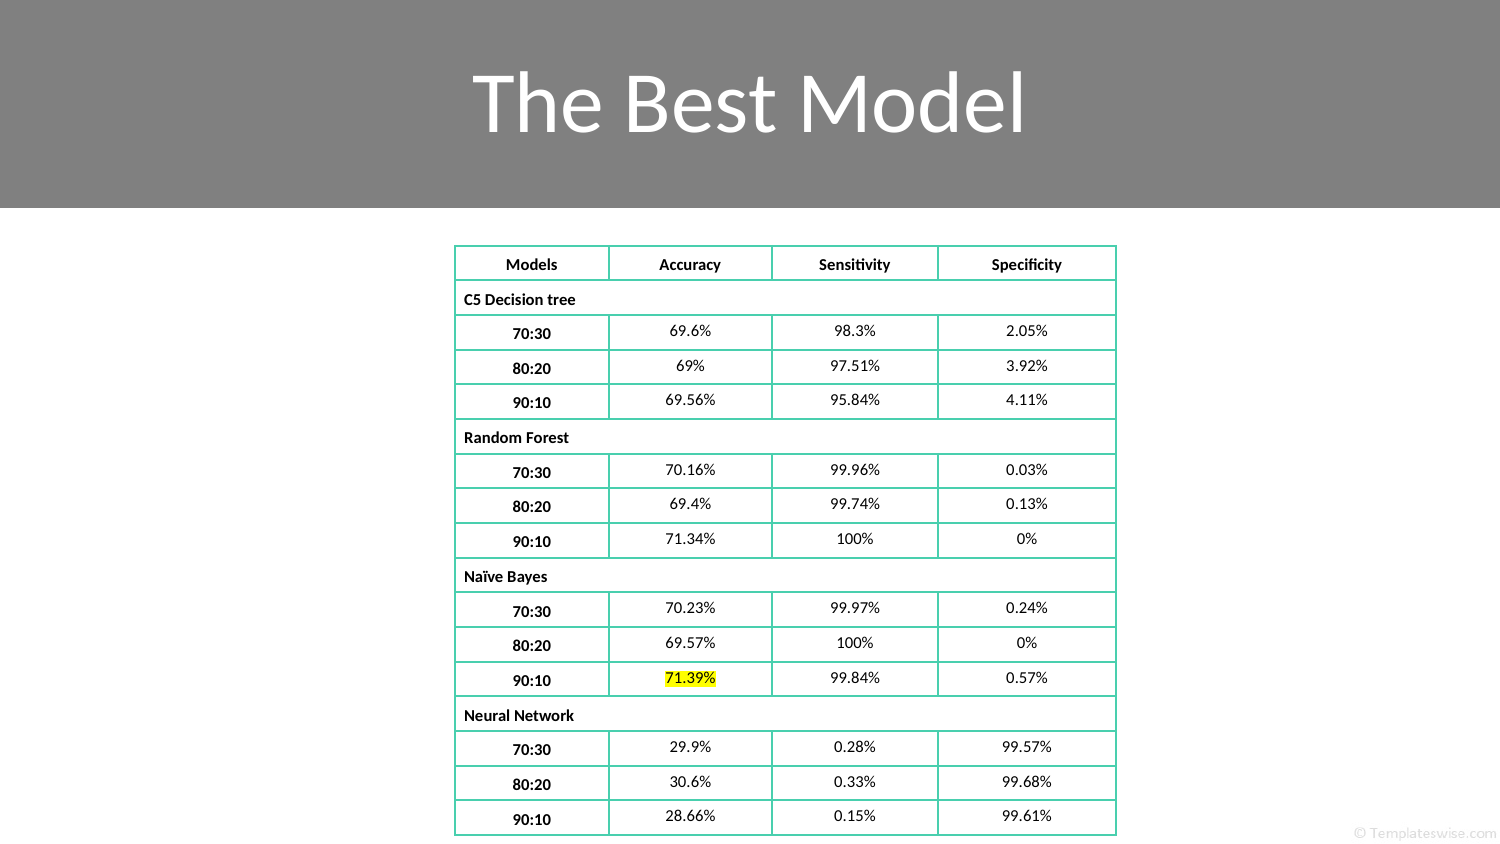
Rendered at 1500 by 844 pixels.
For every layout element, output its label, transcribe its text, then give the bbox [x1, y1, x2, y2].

table_cell 80:20 [456, 628, 608, 661]
table_cell 0% [939, 524, 1115, 557]
table_cell 69.57% [610, 628, 771, 661]
table_cell 0.15% [773, 801, 937, 834]
table_cell 90:10 [456, 385, 608, 418]
table_cell 30.6% [610, 767, 771, 799]
table_cell 90:10 [456, 801, 608, 834]
table_cell 0.24% [939, 593, 1115, 626]
table_cell 4.11% [939, 385, 1115, 418]
table_cell Random Forest [456, 420, 1115, 453]
table_cell 99.97% [773, 593, 937, 626]
table_cell 80:20 [456, 767, 608, 799]
table_cell 70.16% [610, 455, 771, 487]
table_cell 69.56% [610, 385, 771, 418]
table_cell 80:20 [456, 489, 608, 522]
table_cell 90:10 [456, 524, 608, 557]
table_cell 99.61% [939, 801, 1115, 834]
table_cell 100% [773, 524, 937, 557]
table_cell 28.66% [610, 801, 771, 834]
table_cell 80:20 [456, 351, 608, 383]
table_cell 0.13% [939, 489, 1115, 522]
table_cell 0.57% [939, 663, 1115, 695]
table_cell 99.74% [773, 489, 937, 522]
table_cell Neural Network [456, 697, 1115, 730]
table_cell 69% [610, 351, 771, 383]
picture [0, 208, 1500, 844]
table_cell 95.84% [773, 385, 937, 418]
table_cell 29.9% [610, 732, 771, 765]
title The Best Model [0, 0, 1500, 208]
table_cell 98.3% [773, 320, 937, 349]
table_cell 0.03% [939, 455, 1115, 487]
table_cell 71.34% [610, 524, 771, 557]
table_cell 90:10 [456, 663, 608, 695]
table_cell 99.57% [939, 732, 1115, 765]
table_cell 69.6% [610, 320, 771, 349]
table_cell 2.05% [939, 320, 1115, 349]
table_header Models [456, 247, 596, 279]
table_cell 70.23% [610, 593, 771, 626]
table_cell C5 Decision tree [456, 281, 596, 314]
table_cell 100% [773, 628, 937, 661]
table_cell 99.96% [773, 455, 937, 487]
table_cell 0.33% [773, 767, 937, 799]
table_cell 97.51% [773, 351, 937, 383]
table_cell 0.28% [773, 732, 937, 765]
table_cell 3.92% [939, 351, 1115, 383]
table_cell 70:30 [456, 316, 608, 349]
table_cell 70:30 [456, 593, 608, 626]
table_cell 71.39% [610, 663, 771, 695]
table_cell 69.4% [610, 489, 771, 522]
table_cell 70:30 [456, 732, 608, 765]
table_cell 99.68% [939, 767, 1115, 799]
table_cell 99.84% [773, 663, 937, 695]
table_cell Naïve Bayes [456, 559, 1115, 591]
text_box [596, 244, 1500, 320]
table_cell 70:30 [456, 455, 608, 487]
table_cell 0% [939, 628, 1115, 661]
